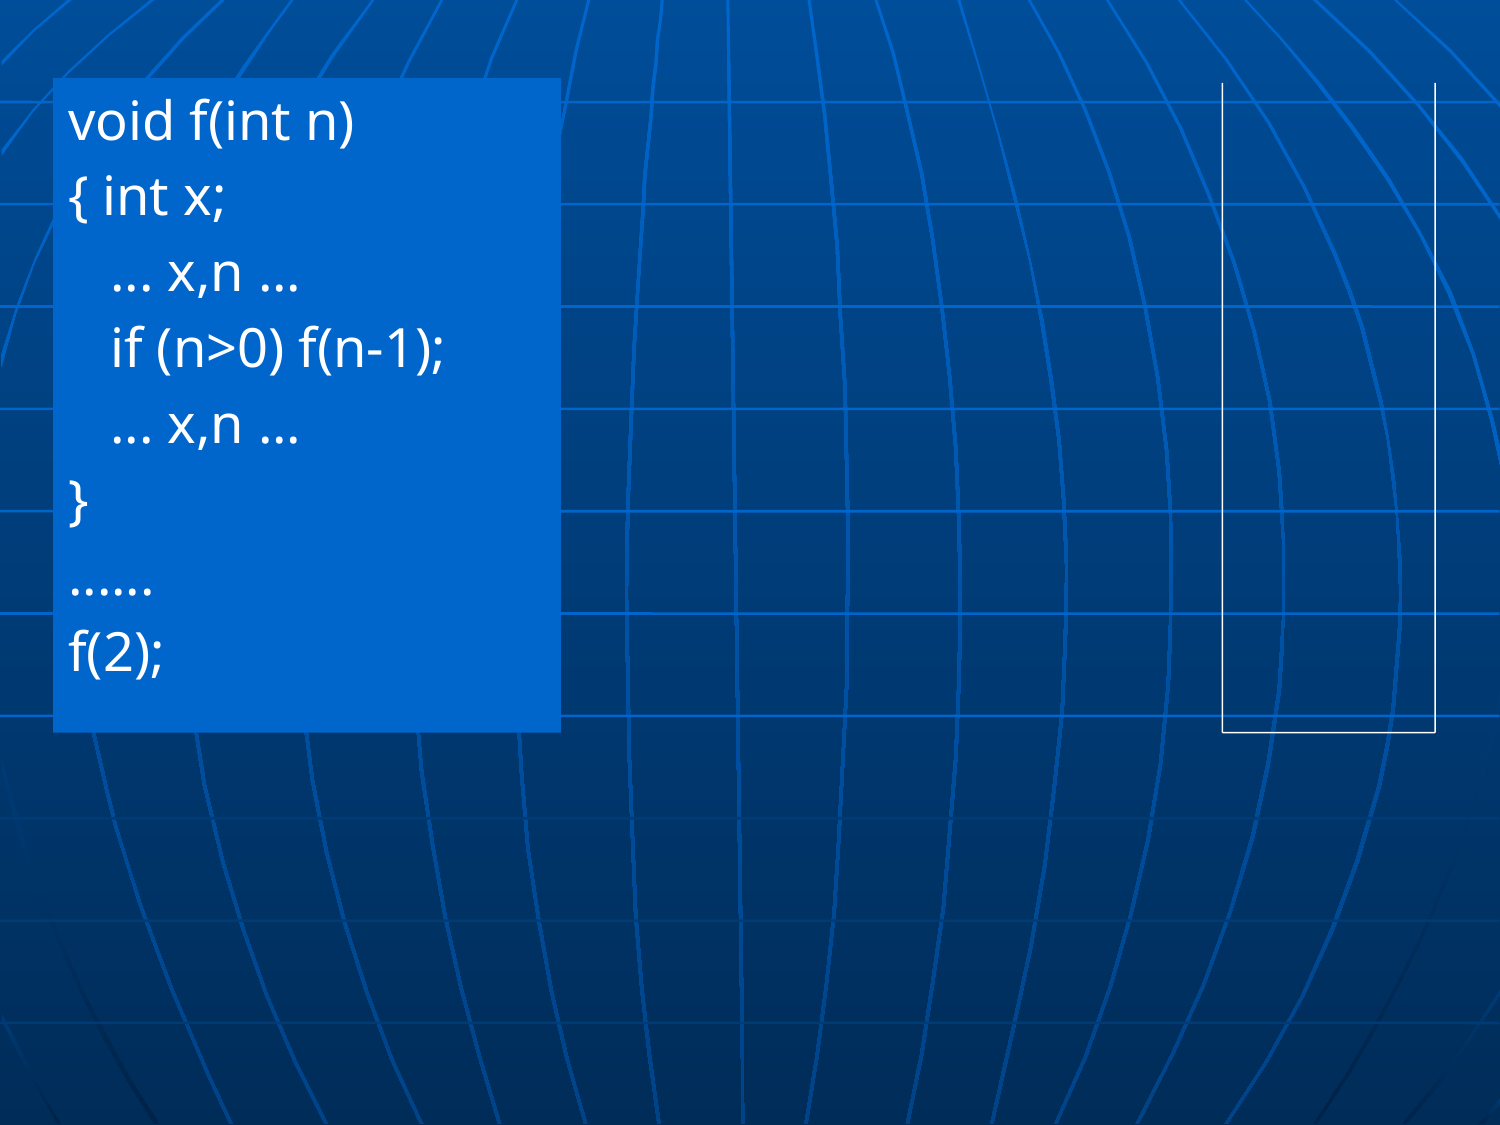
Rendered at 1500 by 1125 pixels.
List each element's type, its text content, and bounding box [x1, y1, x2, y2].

text_box void f(int n) { int x; ... x,n ... if (n>0) f(n-1); ... x,n ... } ...... f(2); [53, 78, 561, 733]
text_box [933, 135, 1500, 750]
